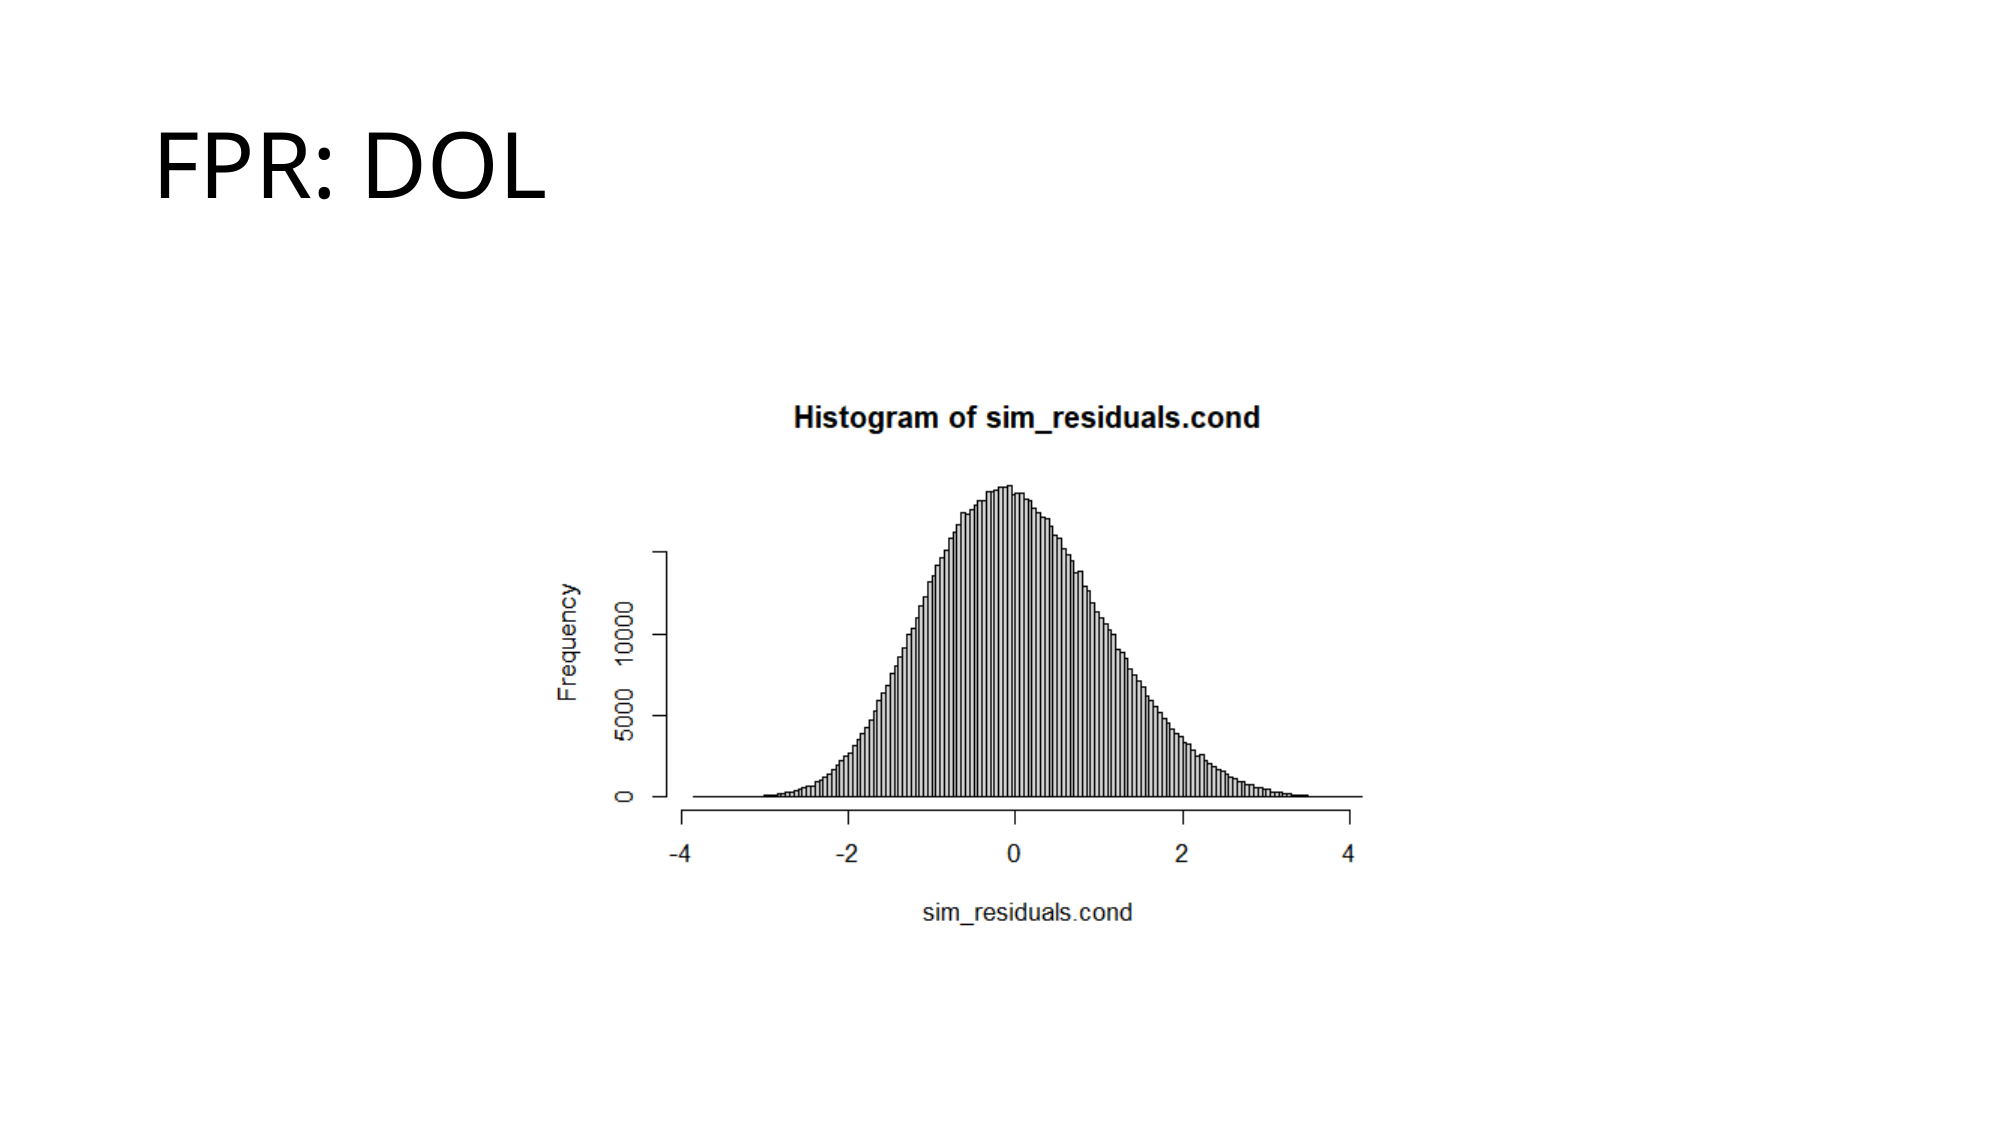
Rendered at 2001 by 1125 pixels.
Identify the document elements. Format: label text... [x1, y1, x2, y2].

title FPR: DOL [137, 59, 1863, 278]
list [549, 355, 1451, 957]
